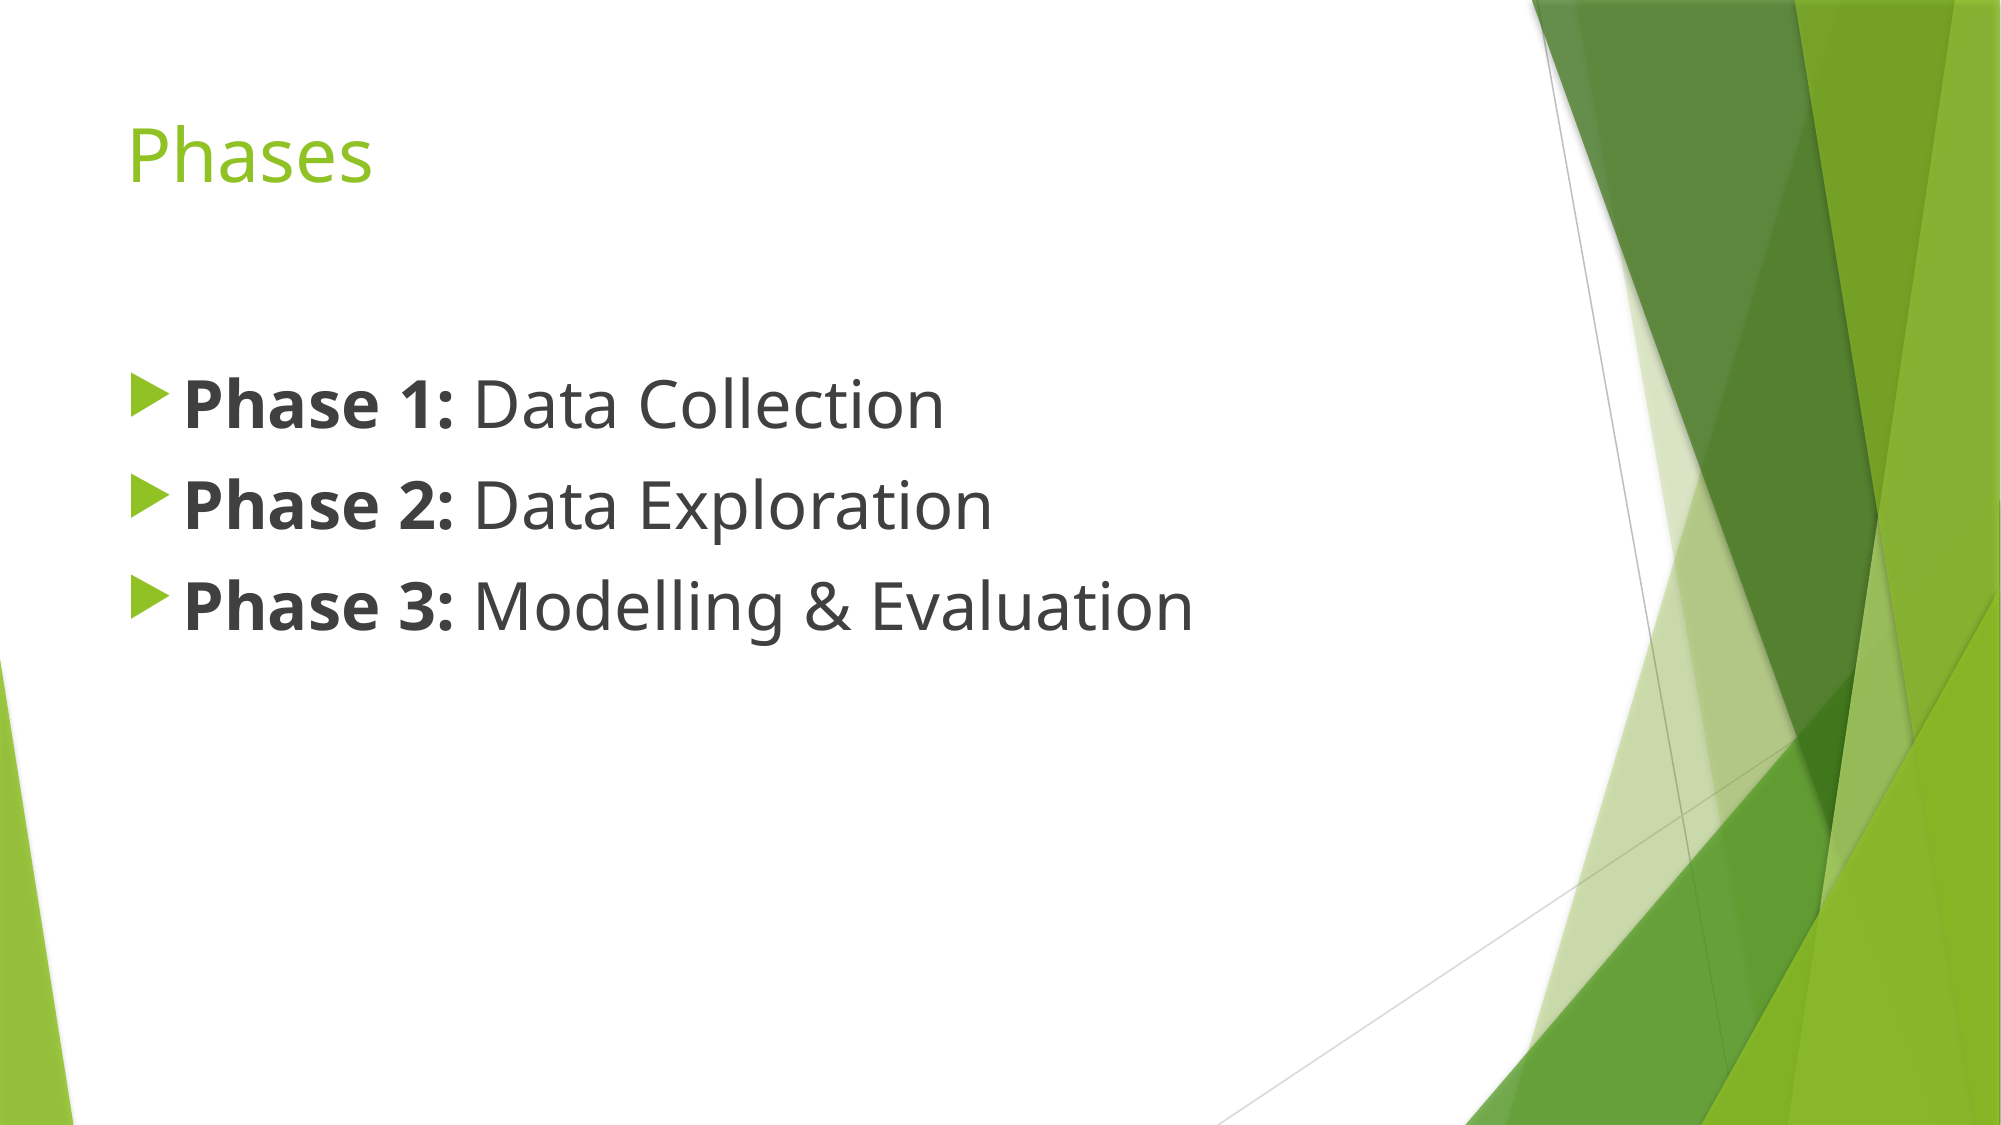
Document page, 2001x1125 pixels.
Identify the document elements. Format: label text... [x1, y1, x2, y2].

list Phase 1: Data Collection Phase 2: Data Exploration Phase 3: Modelling & Evaluation [111, 354, 1522, 992]
title Phases [111, 99, 1522, 317]
